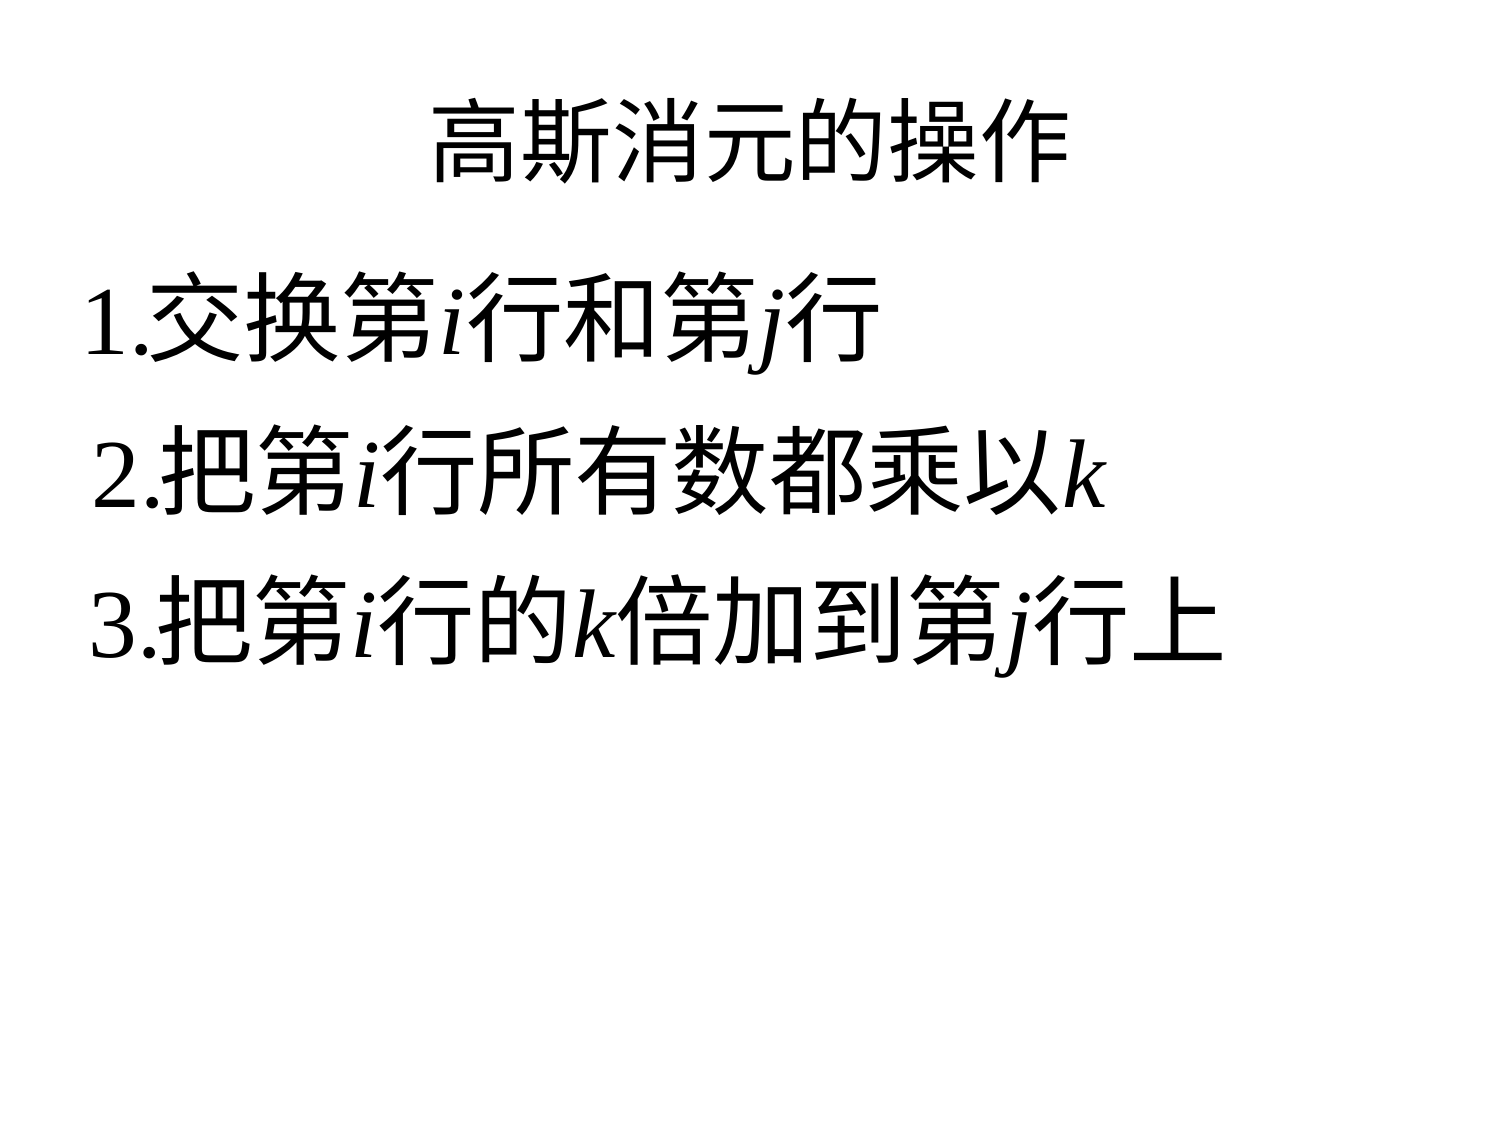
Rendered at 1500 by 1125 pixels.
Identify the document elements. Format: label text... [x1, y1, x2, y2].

title 高斯消元的操作 [75, 45, 1425, 233]
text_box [76, 255, 1247, 703]
